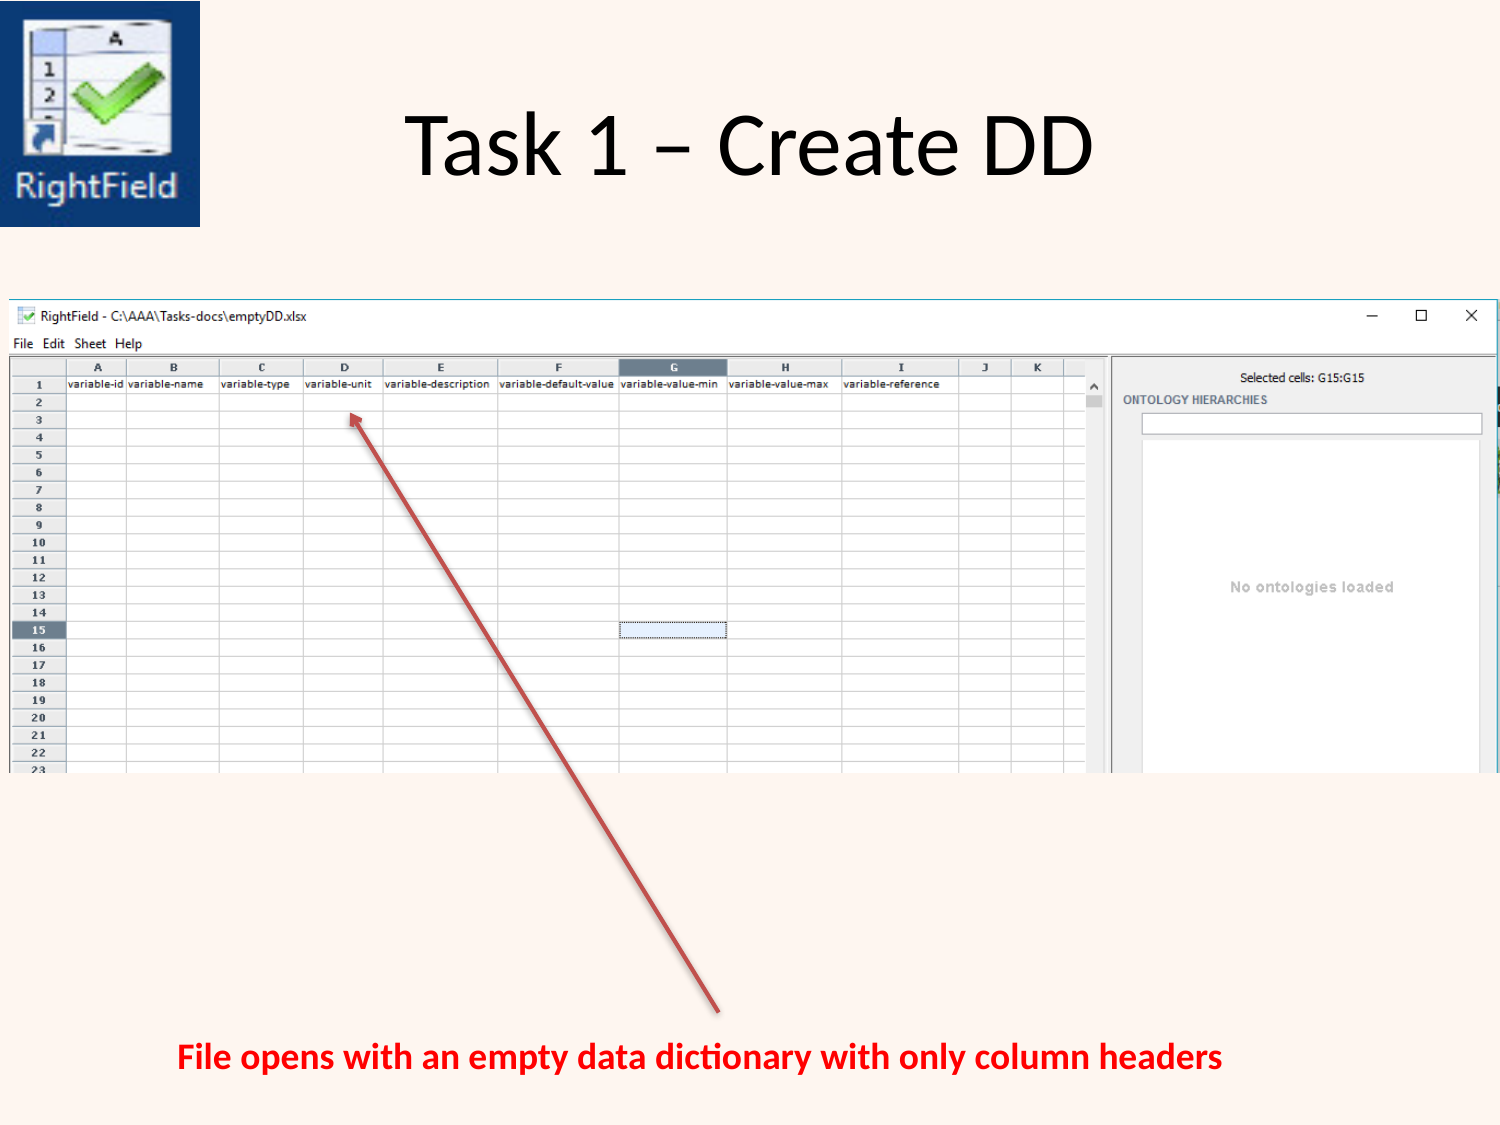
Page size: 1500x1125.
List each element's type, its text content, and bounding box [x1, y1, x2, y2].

text_box File opens with an empty data dictionary with only column headers [162, 1024, 1425, 1085]
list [9, 299, 1500, 774]
picture [0, 1, 201, 227]
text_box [349, 412, 719, 1013]
title Task 1 – Create DD [201, 45, 1425, 233]
